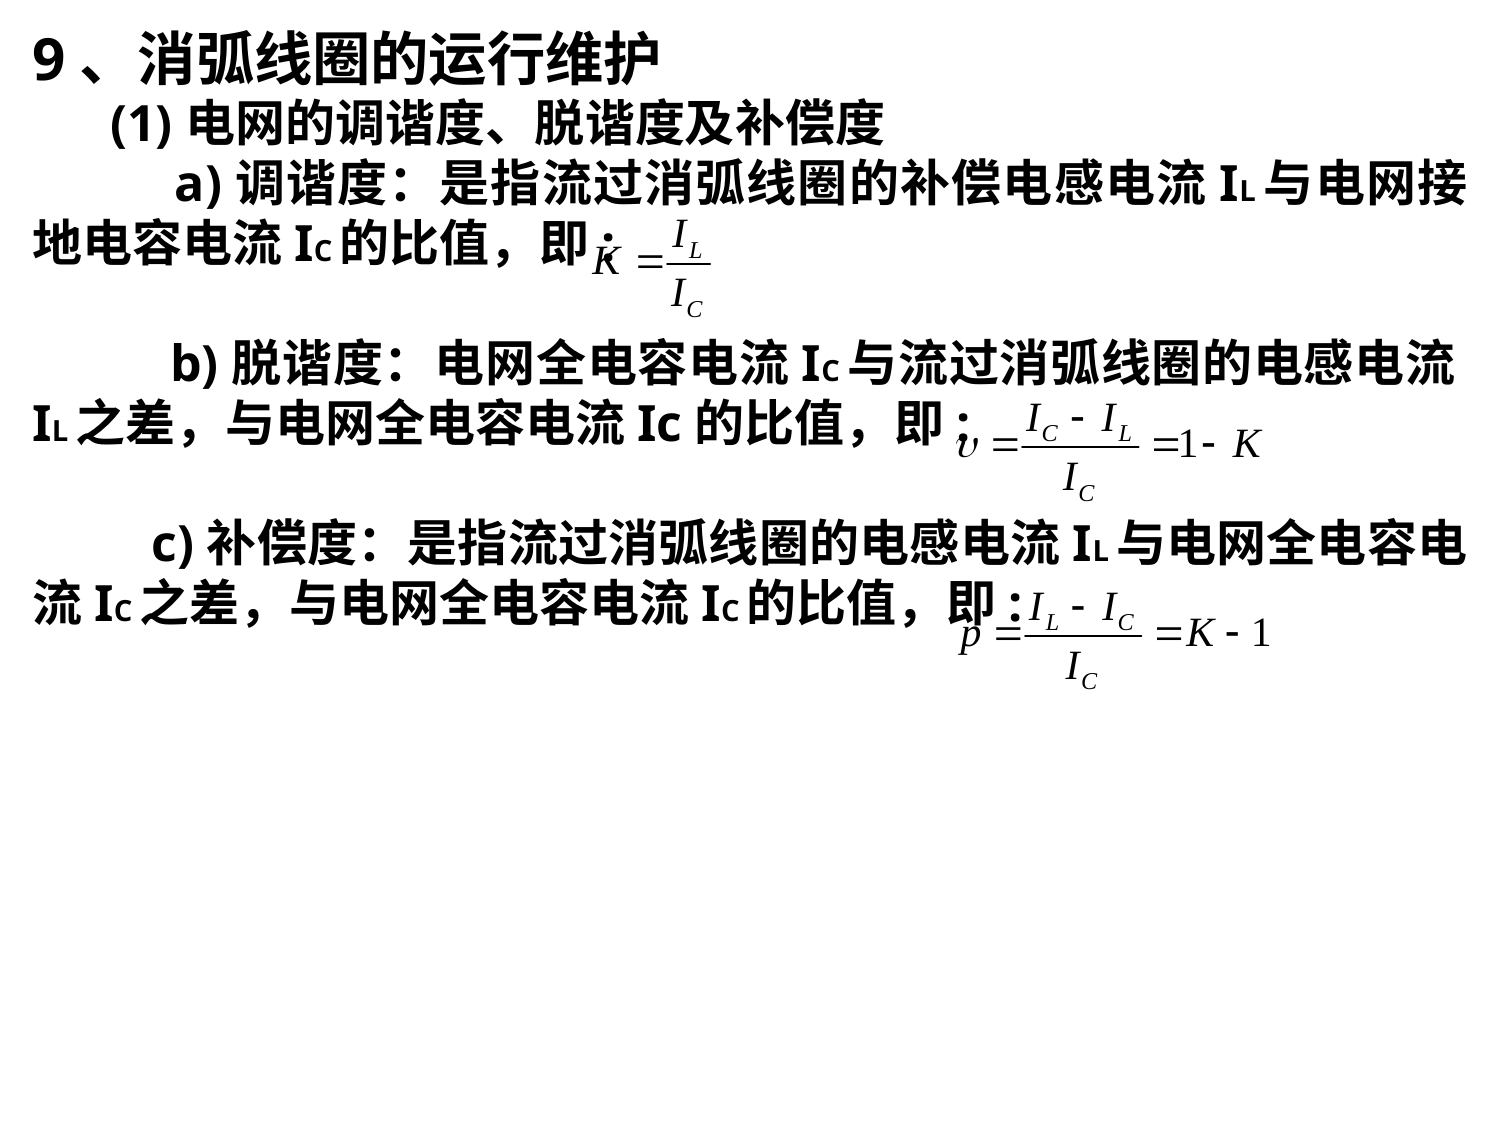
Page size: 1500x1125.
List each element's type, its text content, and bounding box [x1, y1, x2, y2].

text_box 9、消弧线圈的运行维护 (1)电网的调谐度、脱谐度及补偿度 a)调谐度：是指流过消弧线圈的补偿电感电流IL与电网接地电容电流IC的比值，即: b)脱谐度：电网全电容电流IC与流过消弧线圈的电感电流IL之差，与电网全电容电流Ic的比值，即: c)补偿度：是指流过消弧线圈的电感电流IL与电网全电容电流IC之差，与电网全电容电流IC的比值，即: [17, 14, 1483, 880]
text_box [584, 207, 721, 327]
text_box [948, 580, 1276, 699]
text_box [950, 391, 1275, 511]
